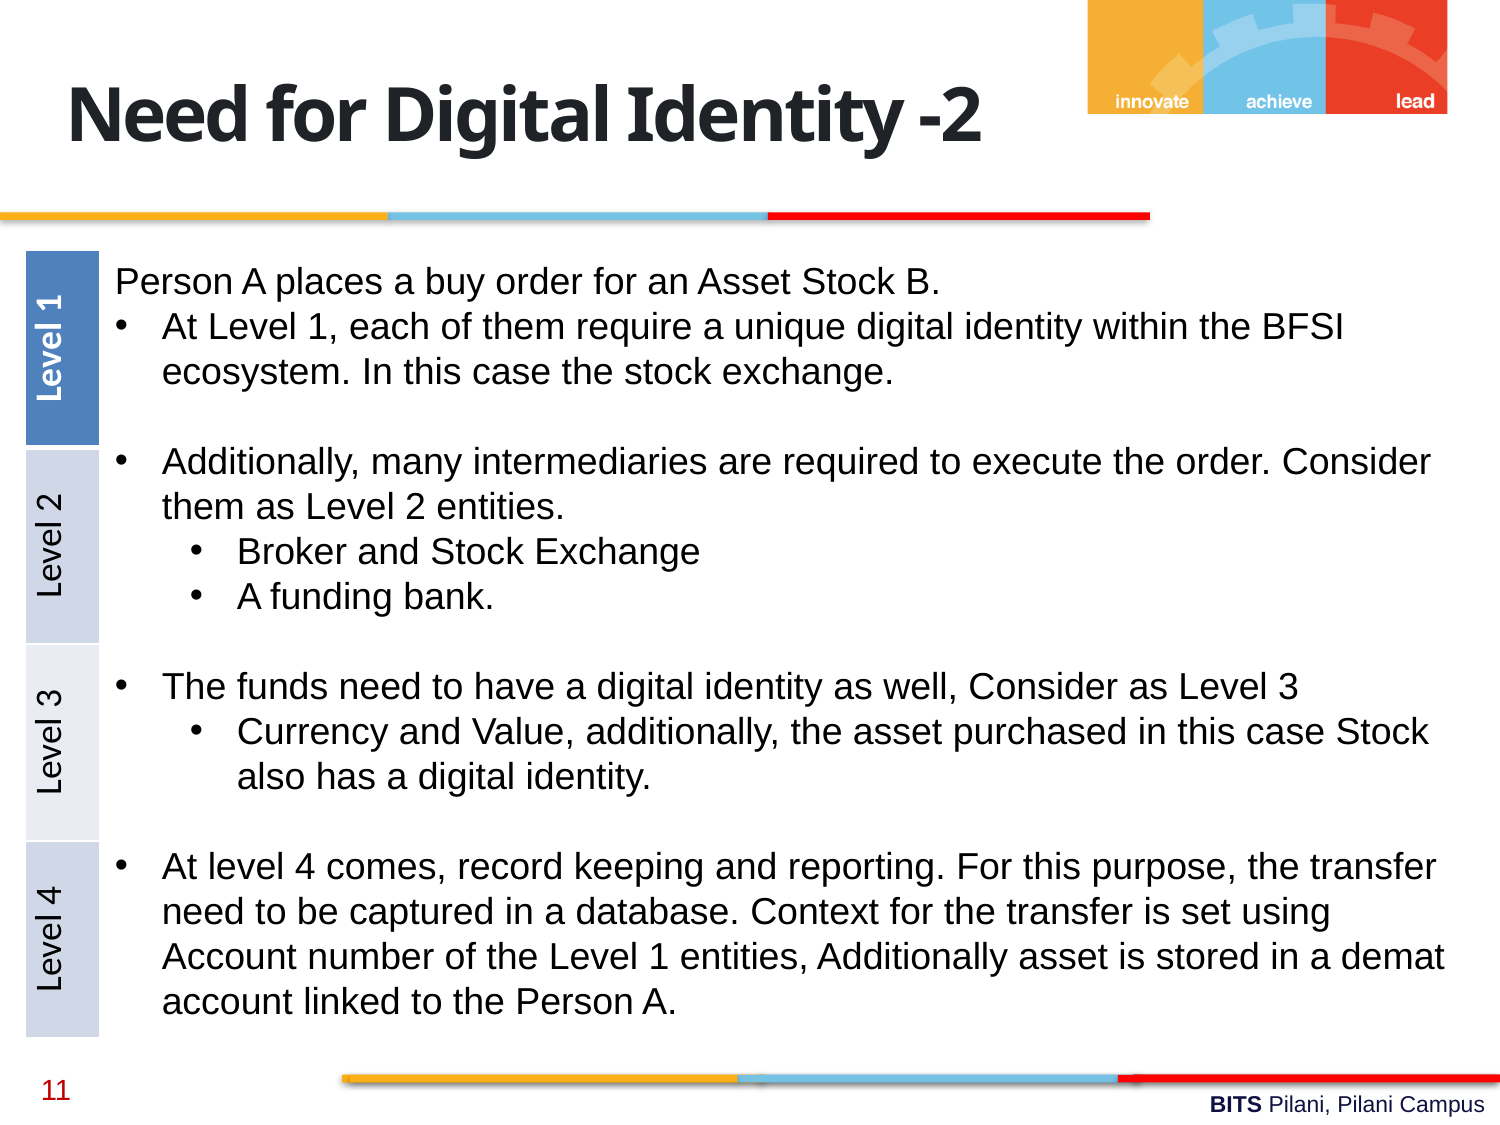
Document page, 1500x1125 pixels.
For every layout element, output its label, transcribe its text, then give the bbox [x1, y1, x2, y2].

table_cell Level 4 [26, 842, 99, 1037]
picture [1087, 0, 1448, 114]
table_cell Level 3 [26, 645, 99, 840]
slide_number 11 [25, 1059, 376, 1119]
table_header Level 1 [26, 251, 99, 445]
text_box Person A places a buy order for an Asset Stock B. At Level 1, each of them require a unique digital identity within the BFSI ecosystem. In this case the stock exchange. Additionally, many intermediaries are required to execute the order. Consider them as Level 2 entities. Broker and Stock Exchange A funding bank. The funds need to have a digital identity as well, Consider as Level 3 Currency and Value, additionally, the asset purchased in this case Stock also has a digital identity. At level 4 comes, record keeping and reporting. For this purpose, the transfer need to be captured in a database. Context for the transfer is set using Account number of the Level 1 entities, Additionally asset is stored in a demat account linked to the Person A. [101, 249, 1488, 1030]
table_cell Level 2 [26, 450, 99, 643]
text_box Need for Digital Identity -2 [49, 24, 1088, 213]
